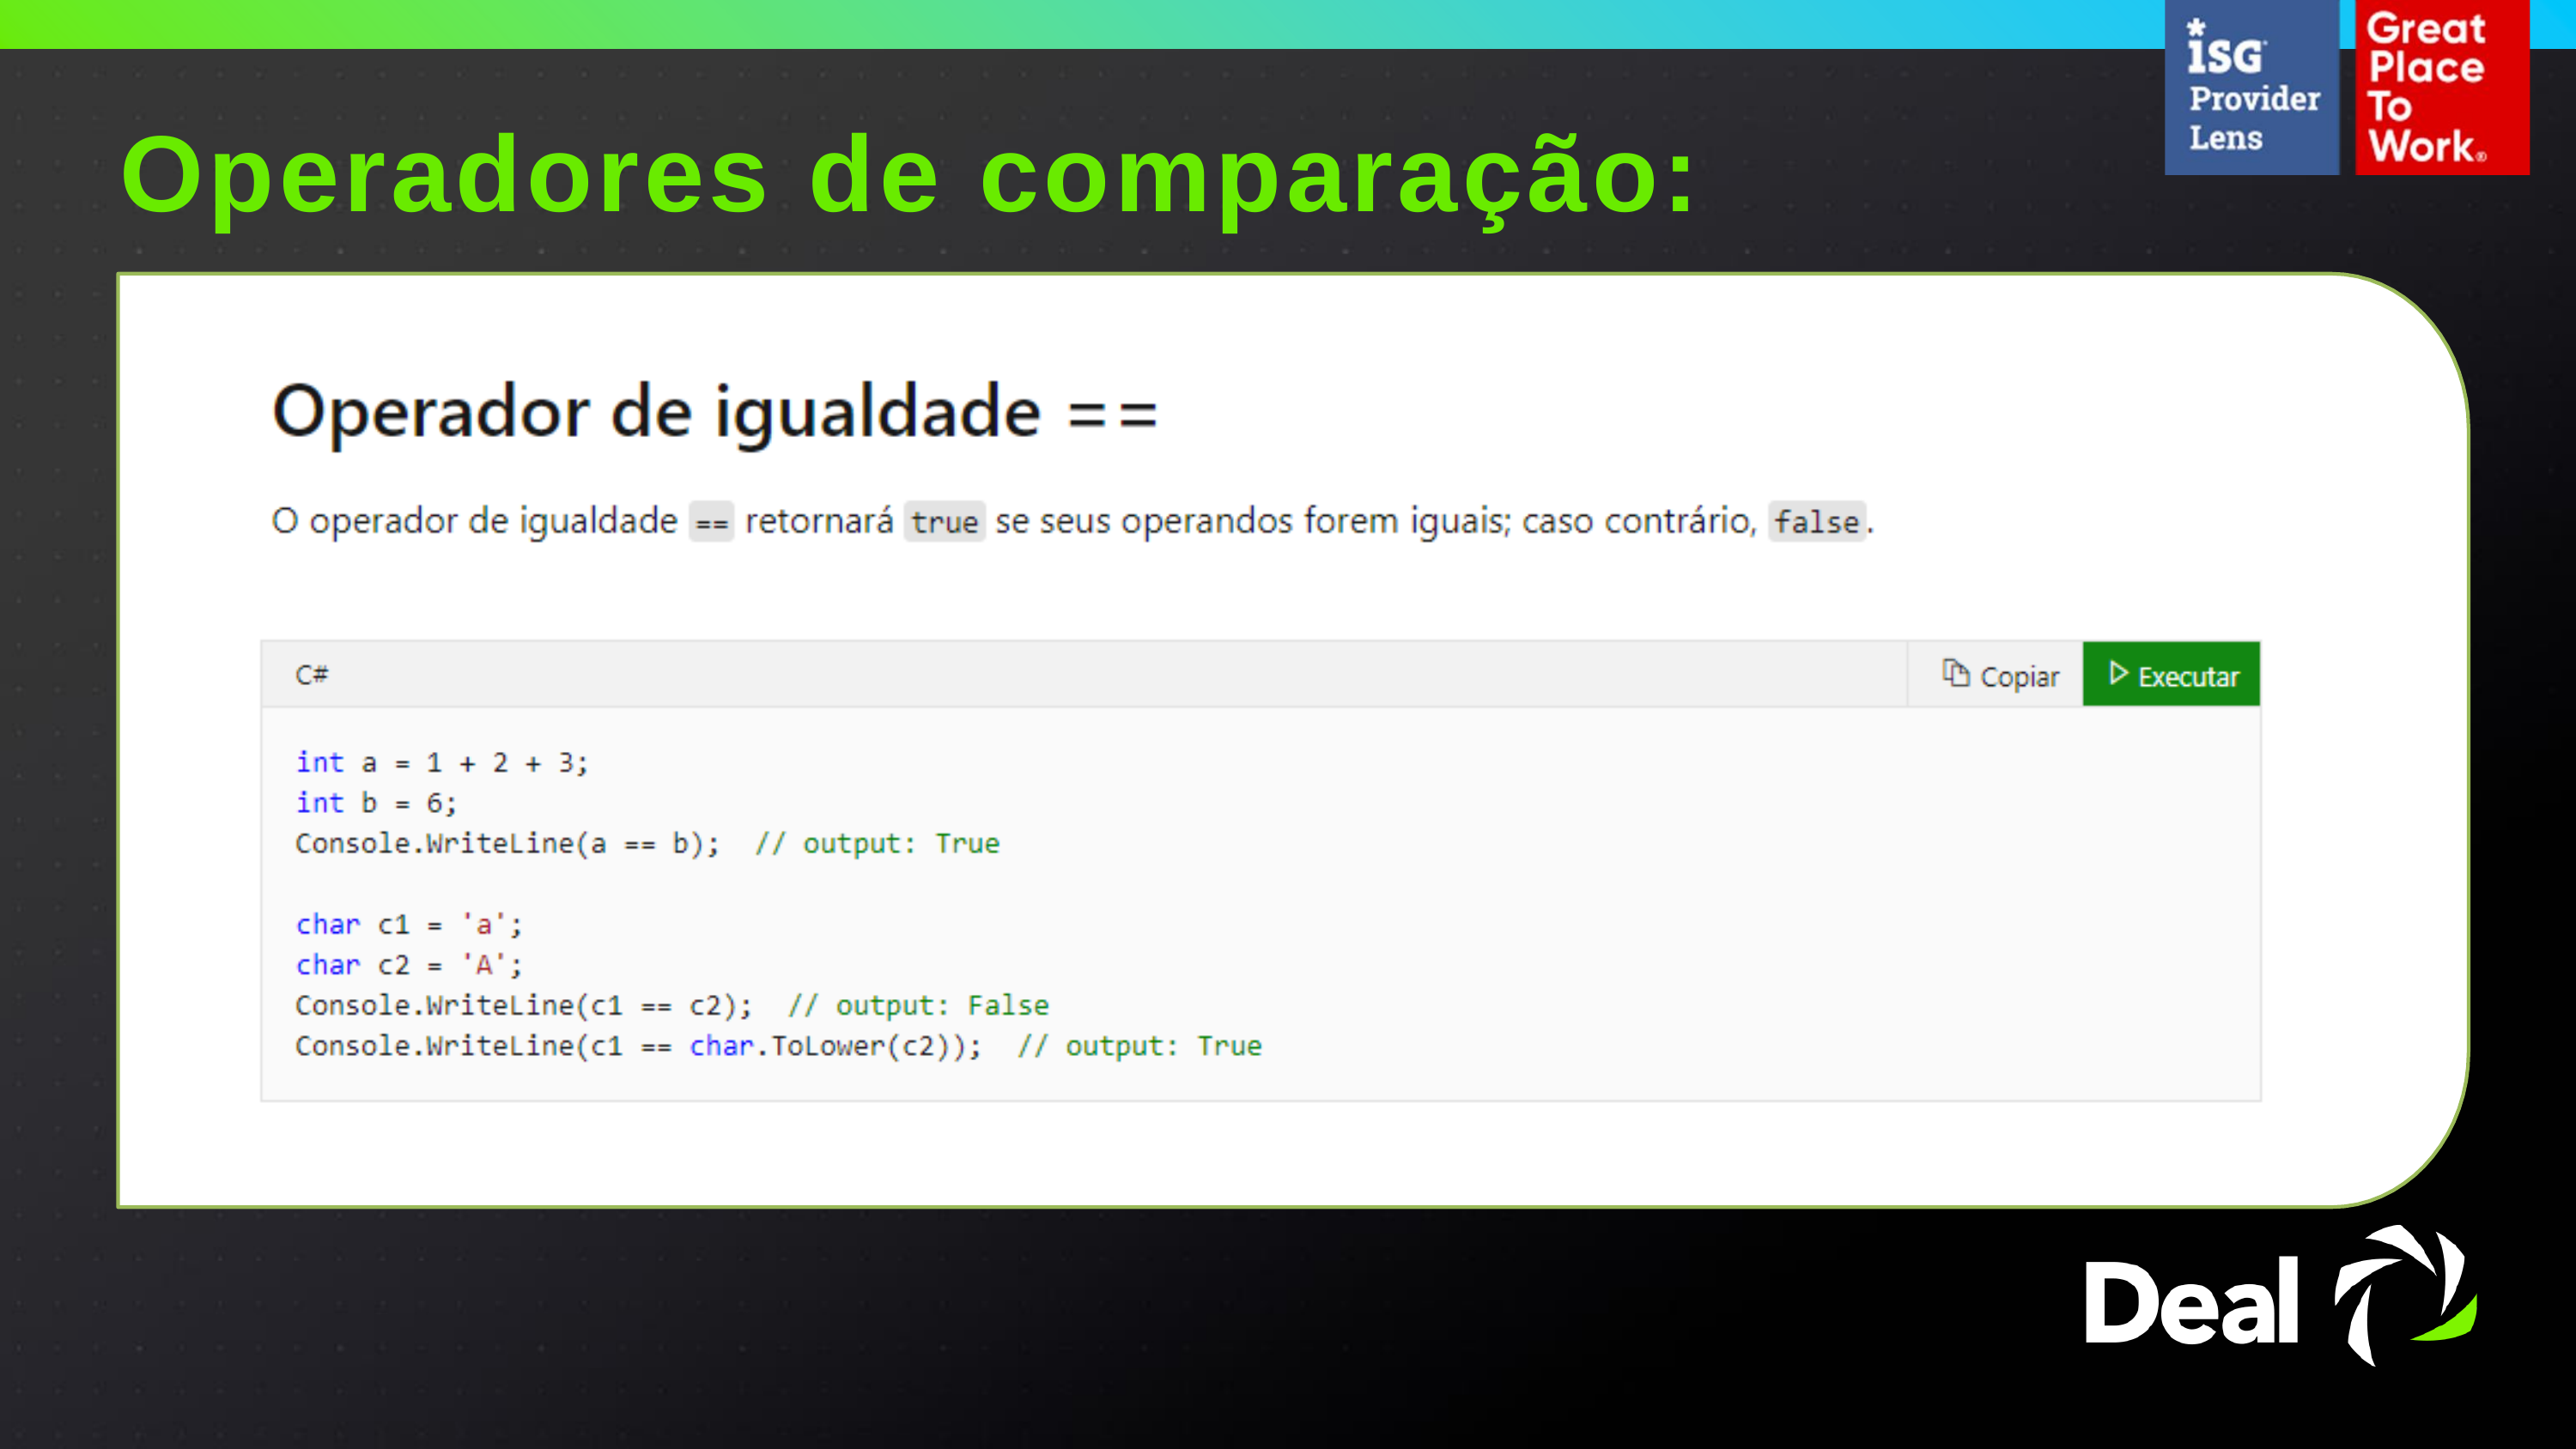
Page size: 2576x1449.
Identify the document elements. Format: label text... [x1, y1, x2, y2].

picture [0, 0, 2576, 1449]
text_box [116, 271, 2471, 1210]
text_box Operadores de comparação: [118, 101, 2050, 233]
